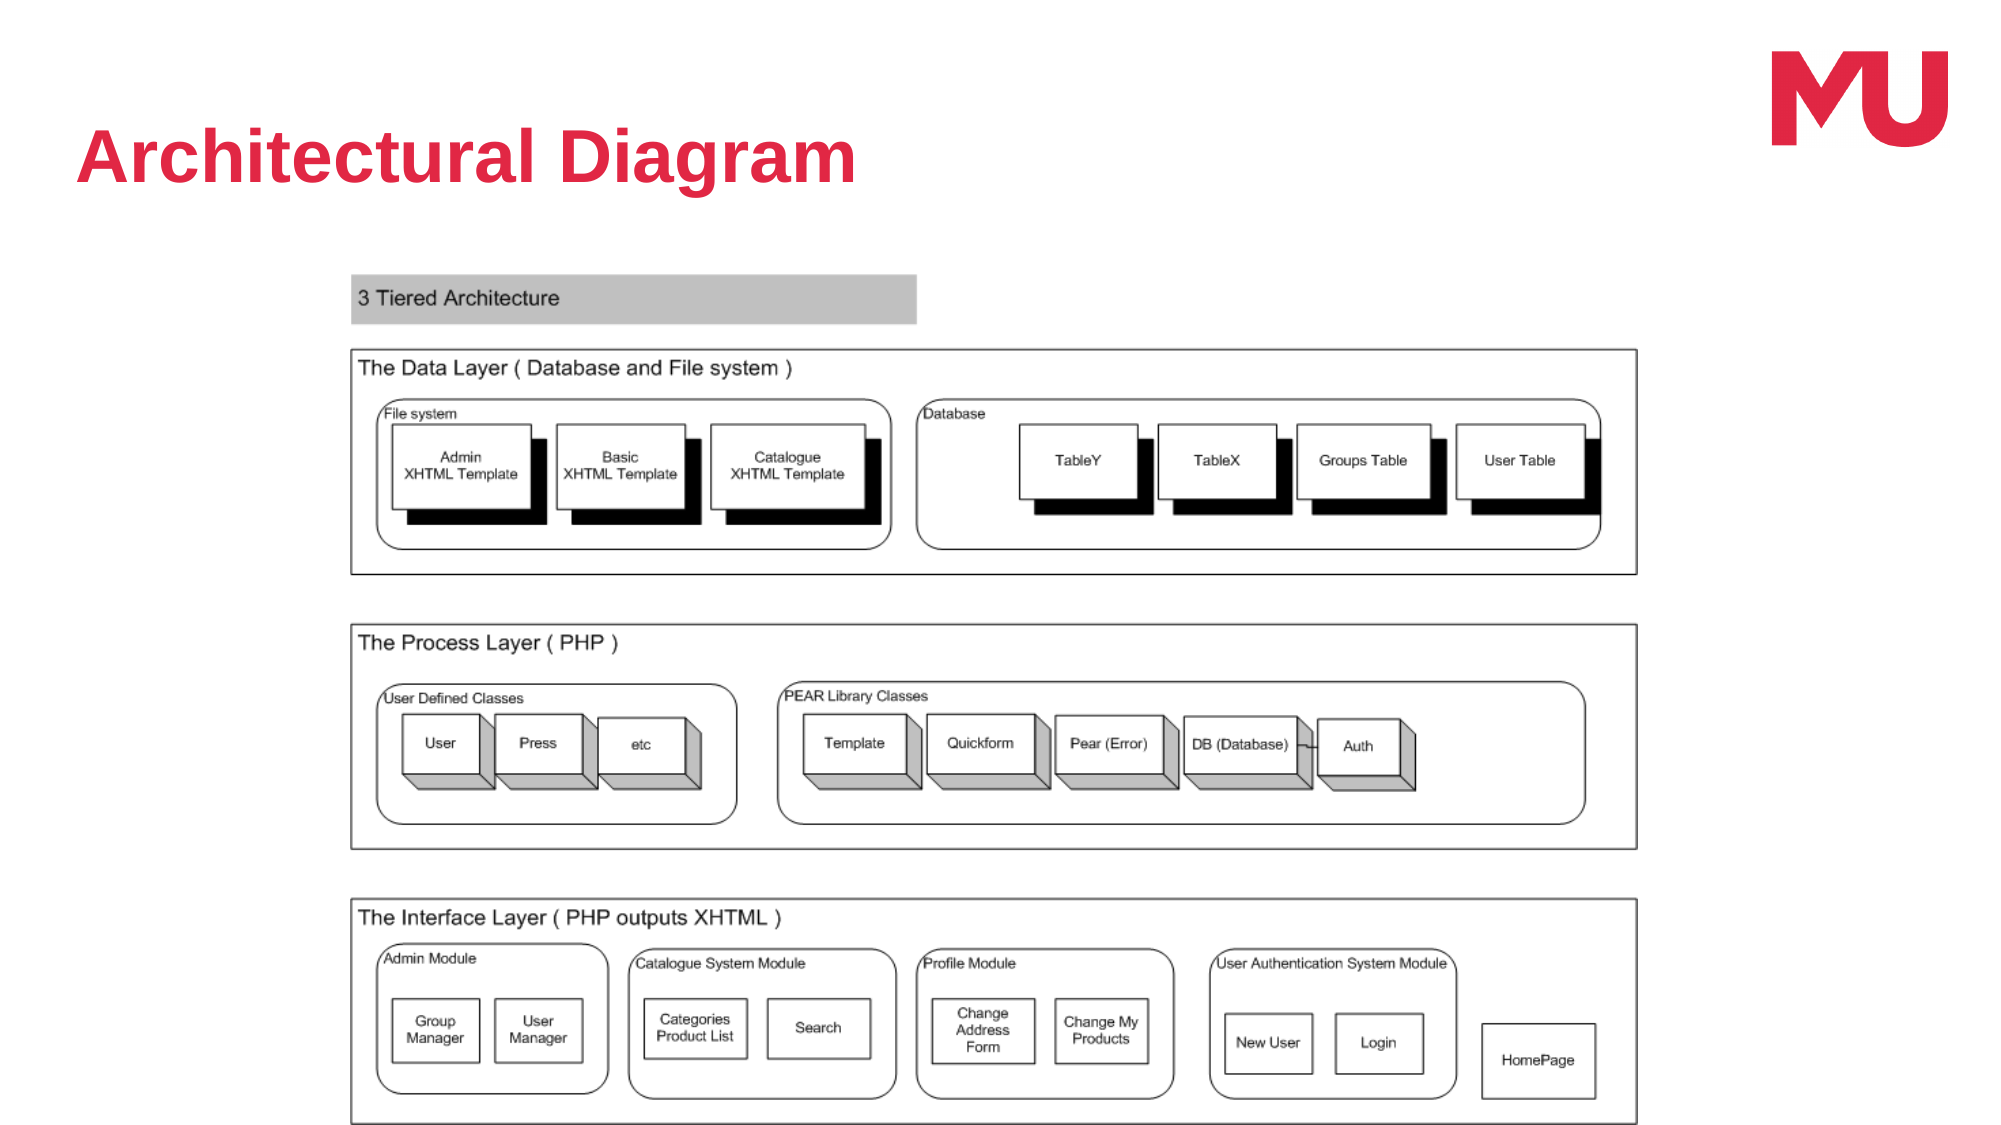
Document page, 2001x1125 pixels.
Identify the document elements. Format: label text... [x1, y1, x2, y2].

picture [1770, 49, 1950, 148]
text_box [349, 274, 1638, 1125]
title Architectural Diagram [50, 50, 1711, 268]
